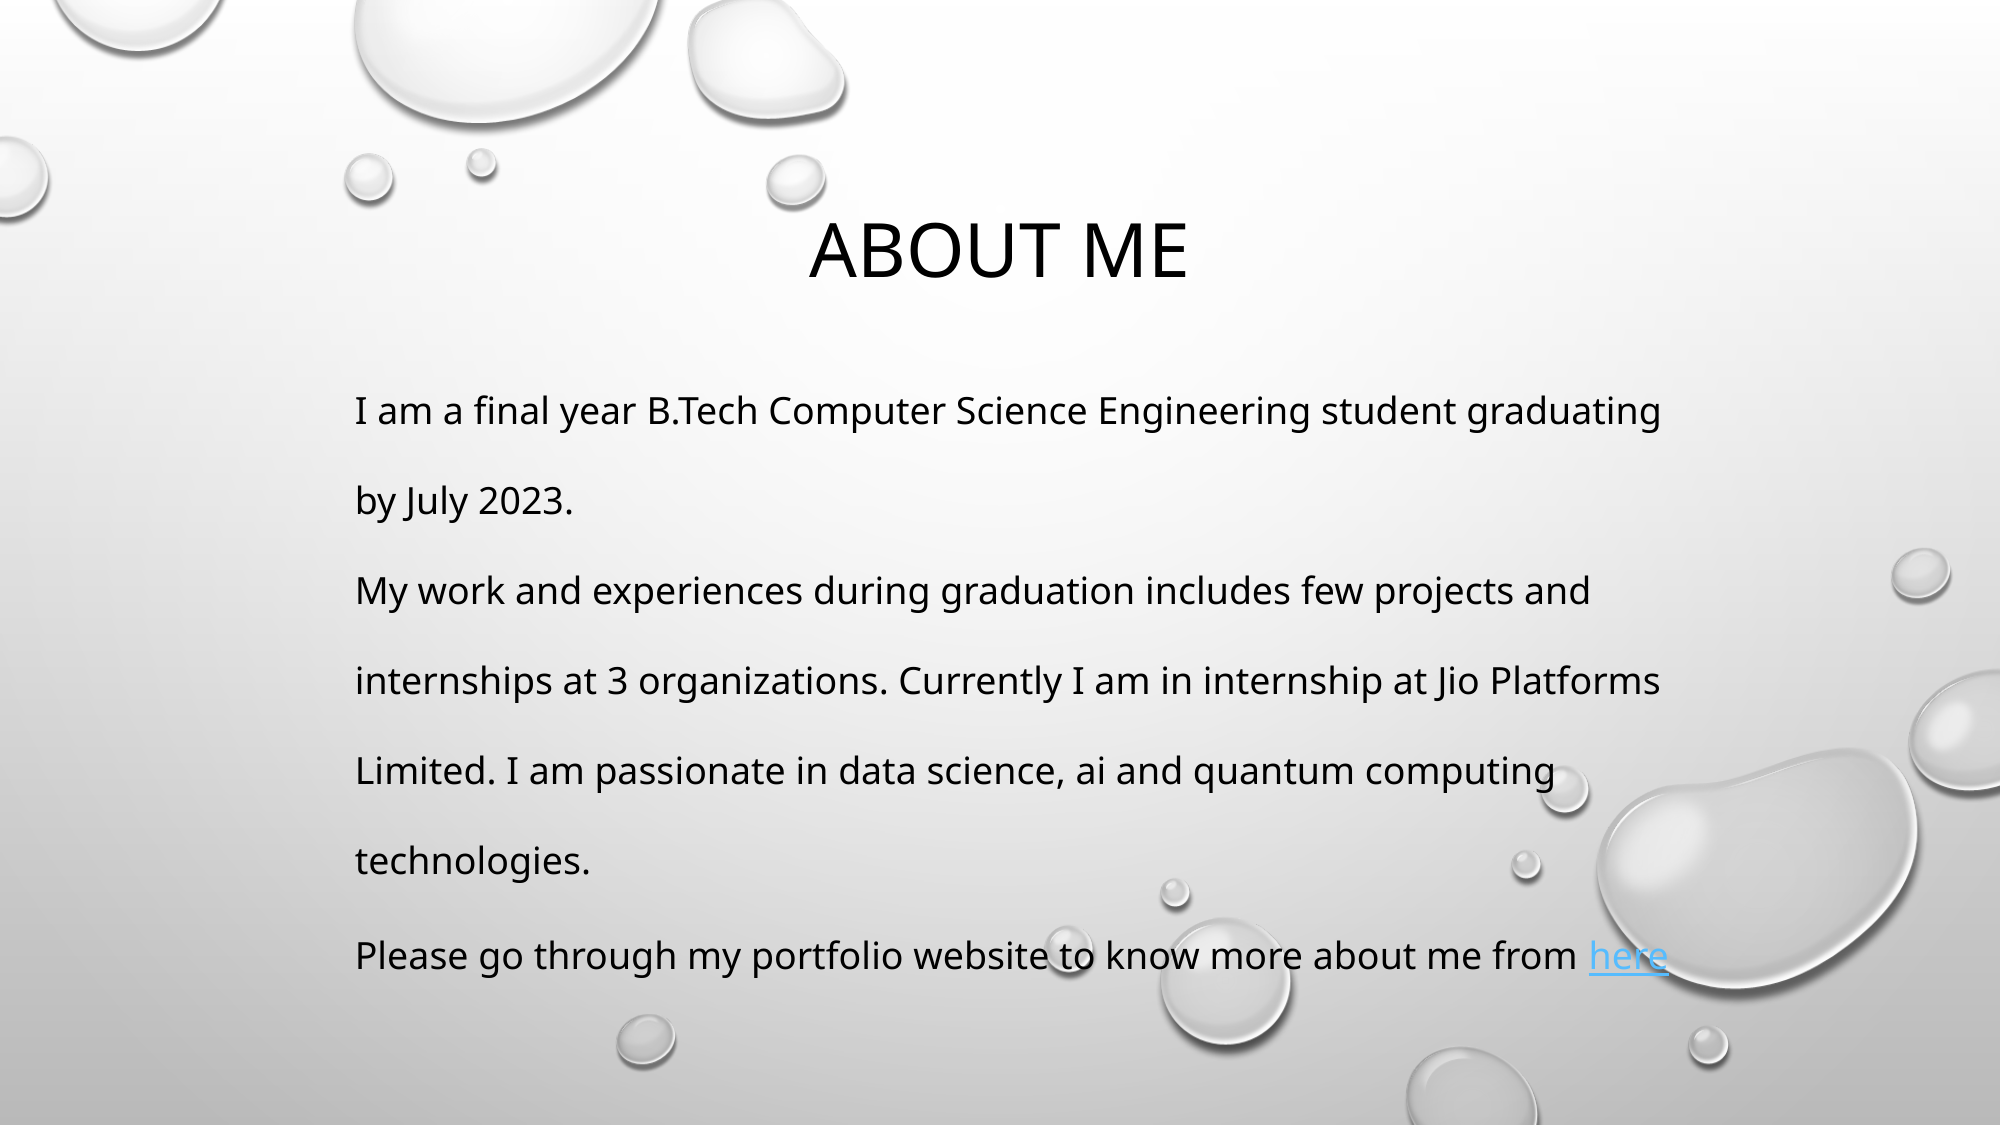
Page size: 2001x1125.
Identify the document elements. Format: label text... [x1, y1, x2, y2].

text_box I am a final year B.Tech Computer Science Engineering student graduating by July 2023. My work and experiences during graduation includes few projects and internships at 3 organizations. Currently I am in internship at Jio Platforms Limited. I am passionate in data science, ai and quantum computing technologies. Please go through my portfolio website to know more about me from here [340, 334, 1721, 991]
picture [0, 0, 2000, 1125]
text_box ABOUT ME [794, 195, 1206, 301]
